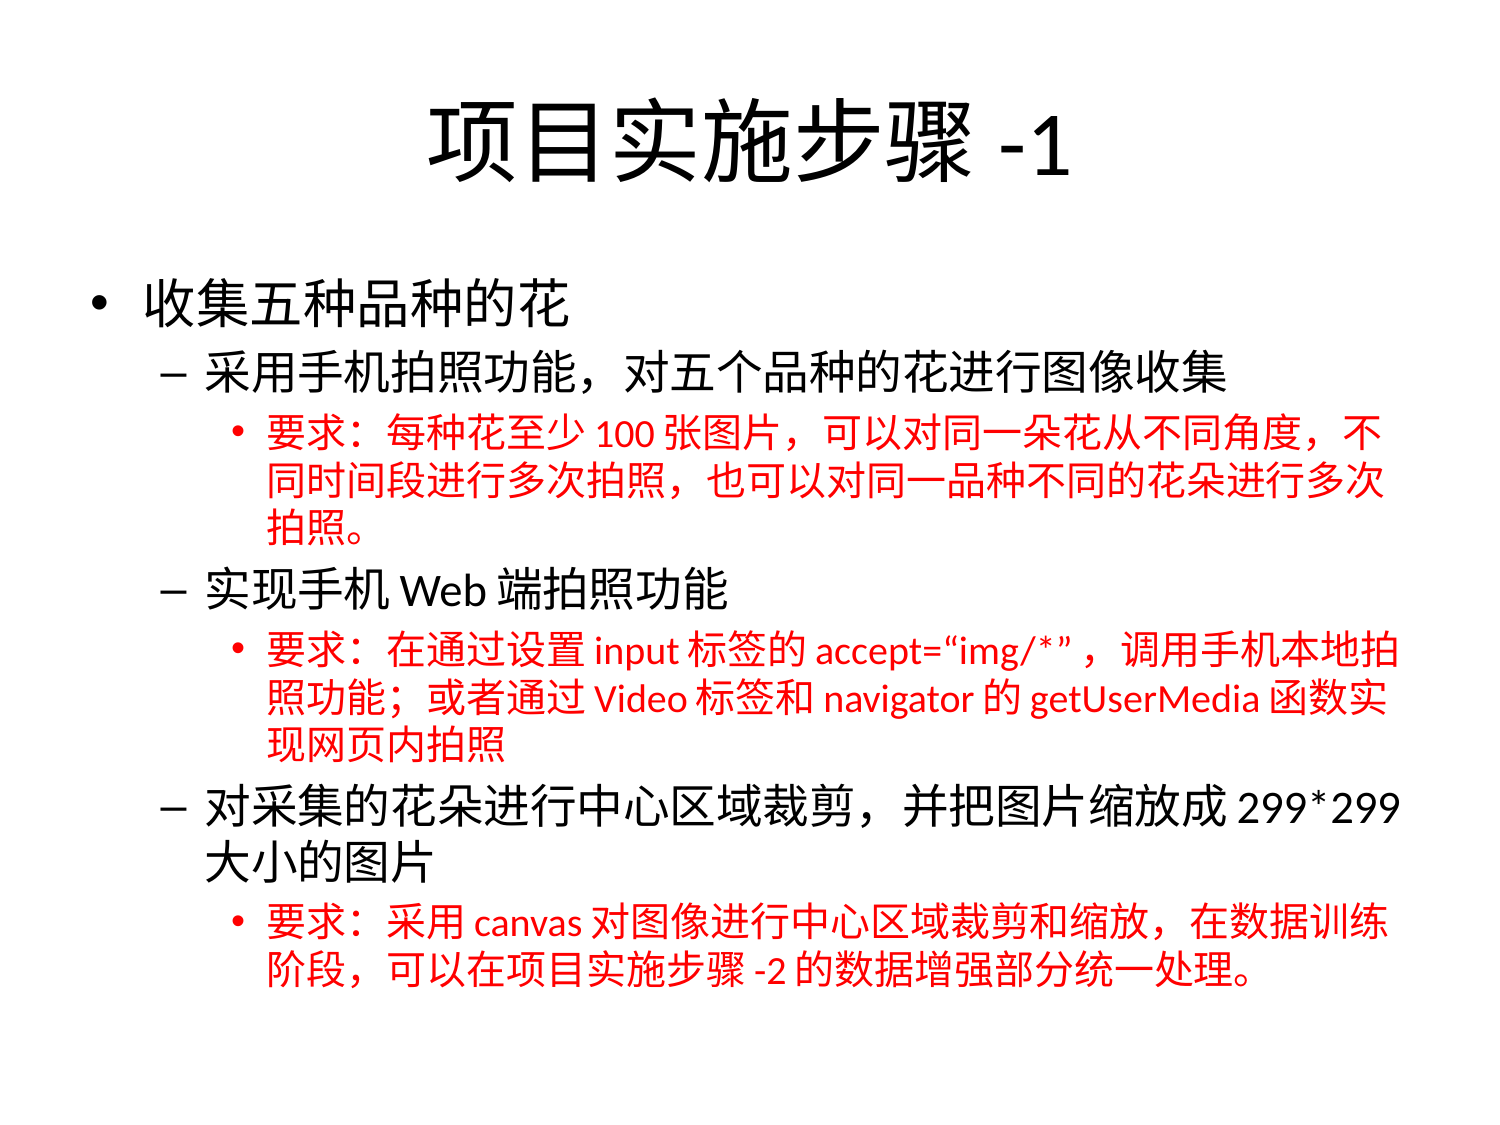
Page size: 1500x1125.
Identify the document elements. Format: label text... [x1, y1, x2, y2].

list 收集五种品种的花 采用手机拍照功能，对五个品种的花进行图像收集 要求：每种花至少100张图片，可以对同一朵花从不同角度，不同时间段进行多次拍照，也可以对同一品种不同的花朵进行多次拍照。 实现手机Web端拍照功能 要求：在通过设置input标签的accept=“img/*”，调用手机本地拍照功能；或者通过Video标签和navigator的getUserMedia函数实现网页内拍照 对采集的花朵进行中心区域裁剪，并把图片缩放成299*299大小的图片 要求：采用canvas对图像进行中心区域裁剪和缩放，在数据训练阶段，可以在项目实施步骤-2的数据增强部分统一处理。 [75, 262, 1425, 1005]
title 项目实施步骤-1 [75, 45, 1425, 233]
